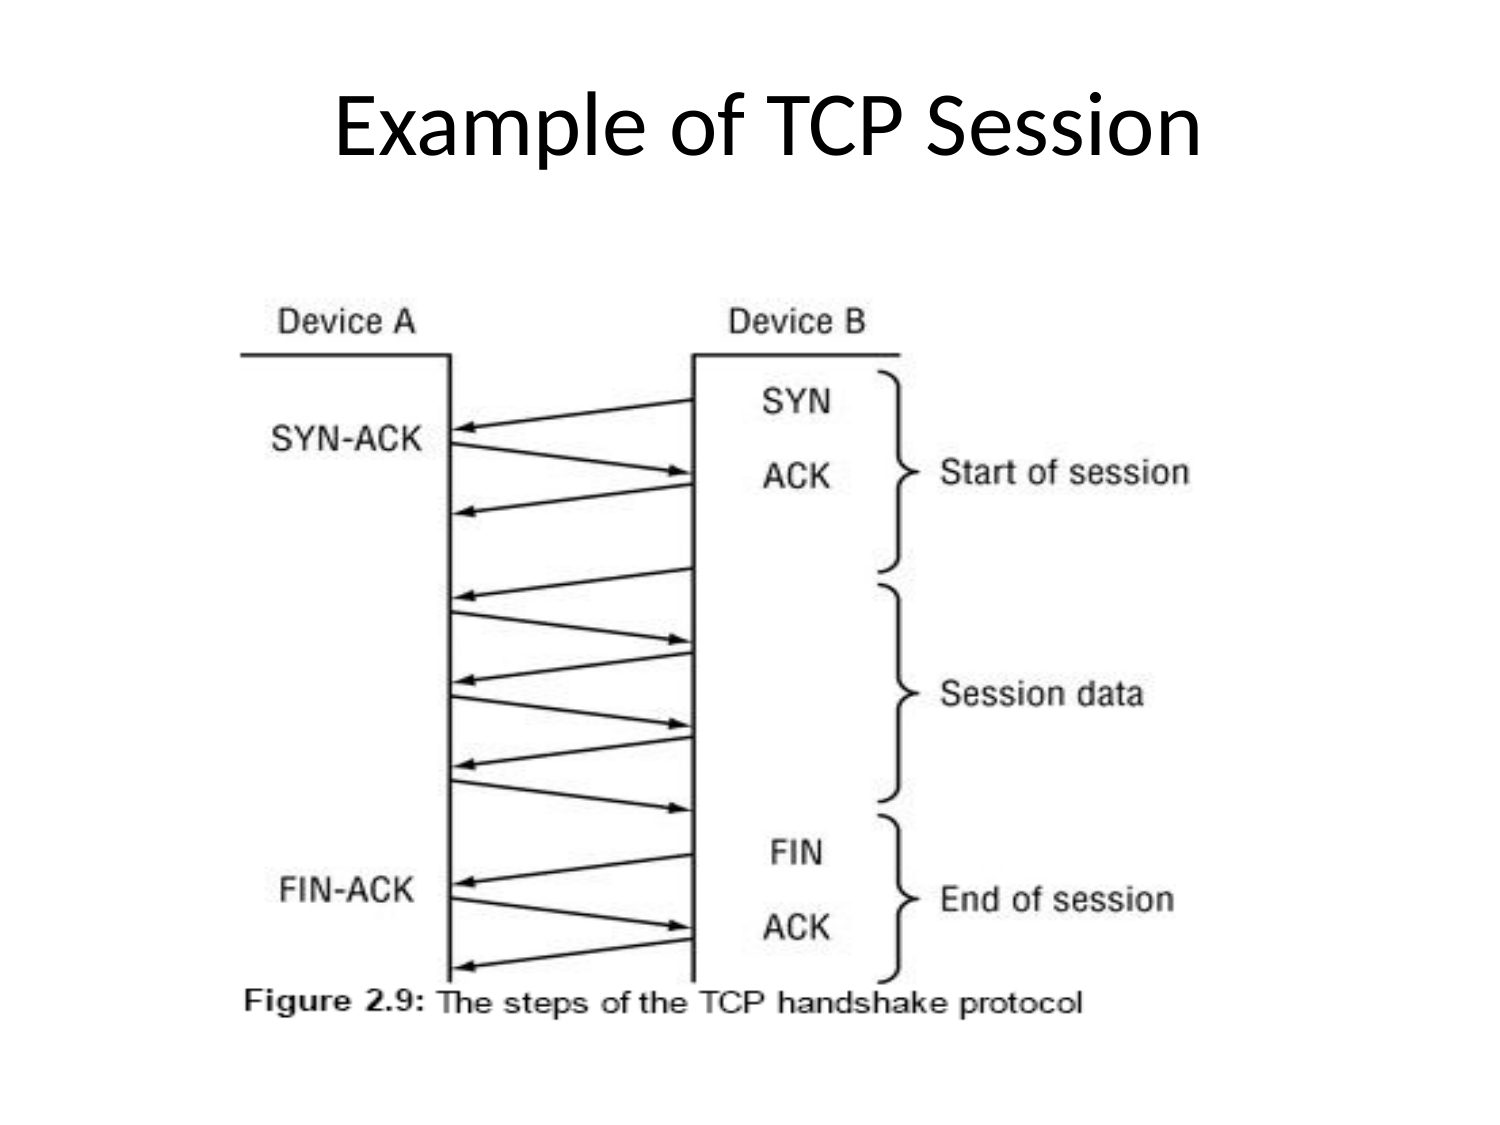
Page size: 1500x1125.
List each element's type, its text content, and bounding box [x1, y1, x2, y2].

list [187, 274, 1288, 1038]
title Example of TCP Session [100, 37, 1438, 200]
